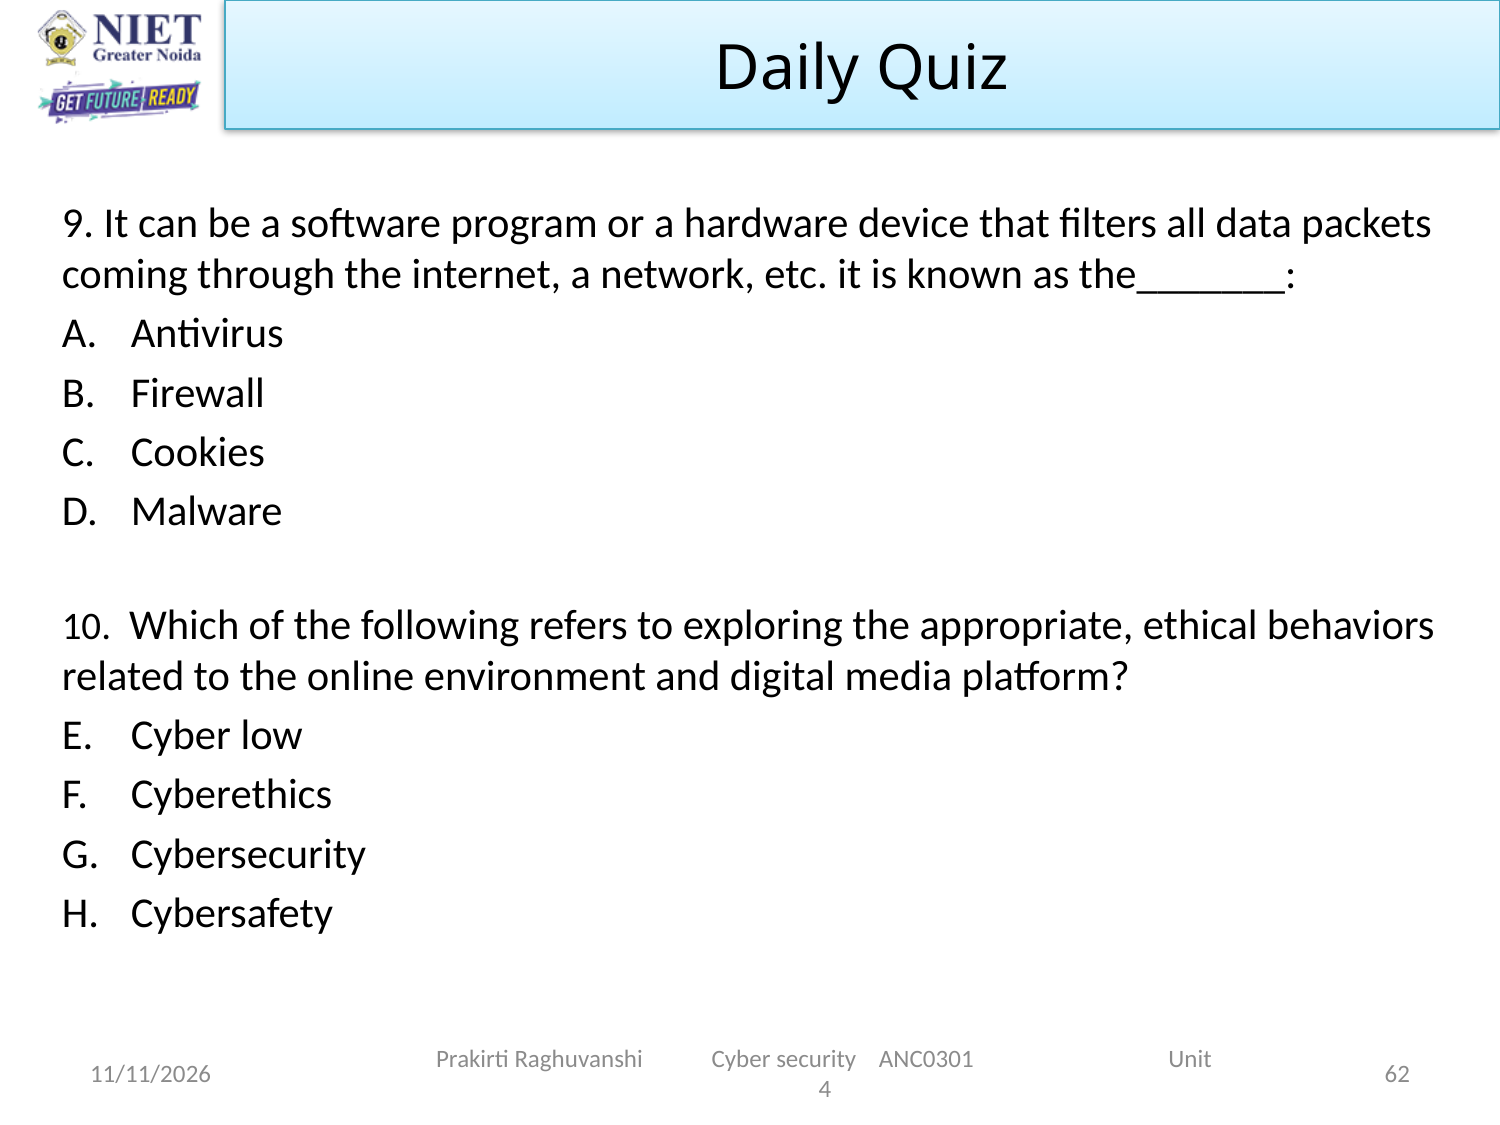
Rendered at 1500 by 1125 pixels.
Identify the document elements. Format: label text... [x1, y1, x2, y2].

footer Prakirti Raghuvanshi Cyber security ANC0301 Unit 4 [412, 1042, 1238, 1103]
picture [0, 0, 238, 135]
list 9. It can be a software program or a hardware device that filters all data packets coming through the internet, a network, etc. it is known as the_______: Antivirus Firewall Cookies Malware 10. Which of the following refers to exploring the appropriate, ethical behaviors related to the online environment and digital media platform? Cyber low Cyberethics Cybersecurity Cybersafety [46, 187, 1460, 988]
text_box Daily Quiz [238, 0, 1500, 130]
slide_number 62 [1238, 1042, 1425, 1103]
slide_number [75, 1042, 412, 1103]
